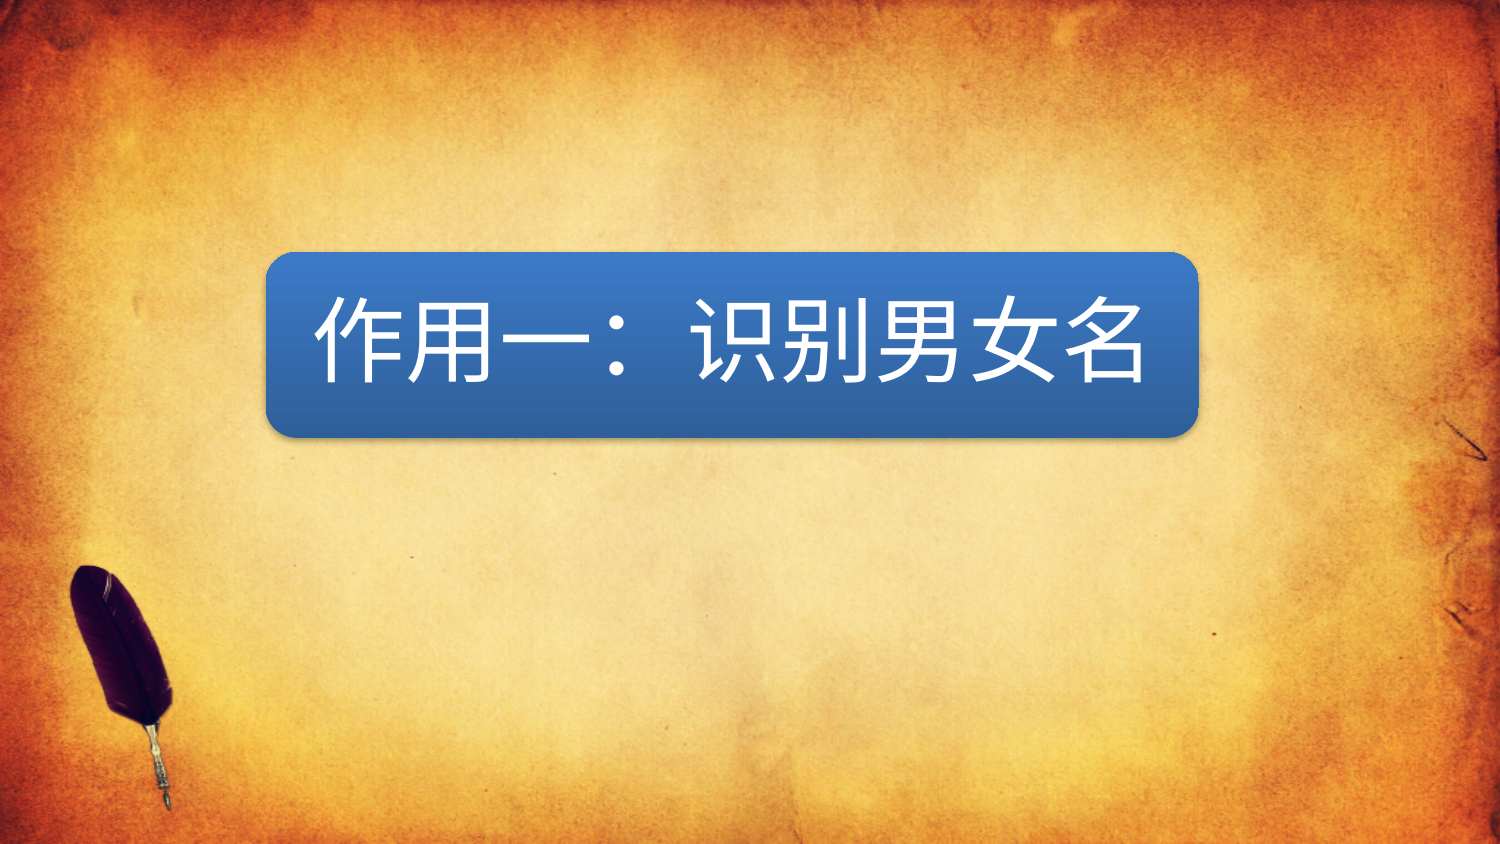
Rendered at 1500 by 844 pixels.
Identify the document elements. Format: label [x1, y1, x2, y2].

list [265, 244, 1200, 446]
picture [0, 0, 1500, 844]
